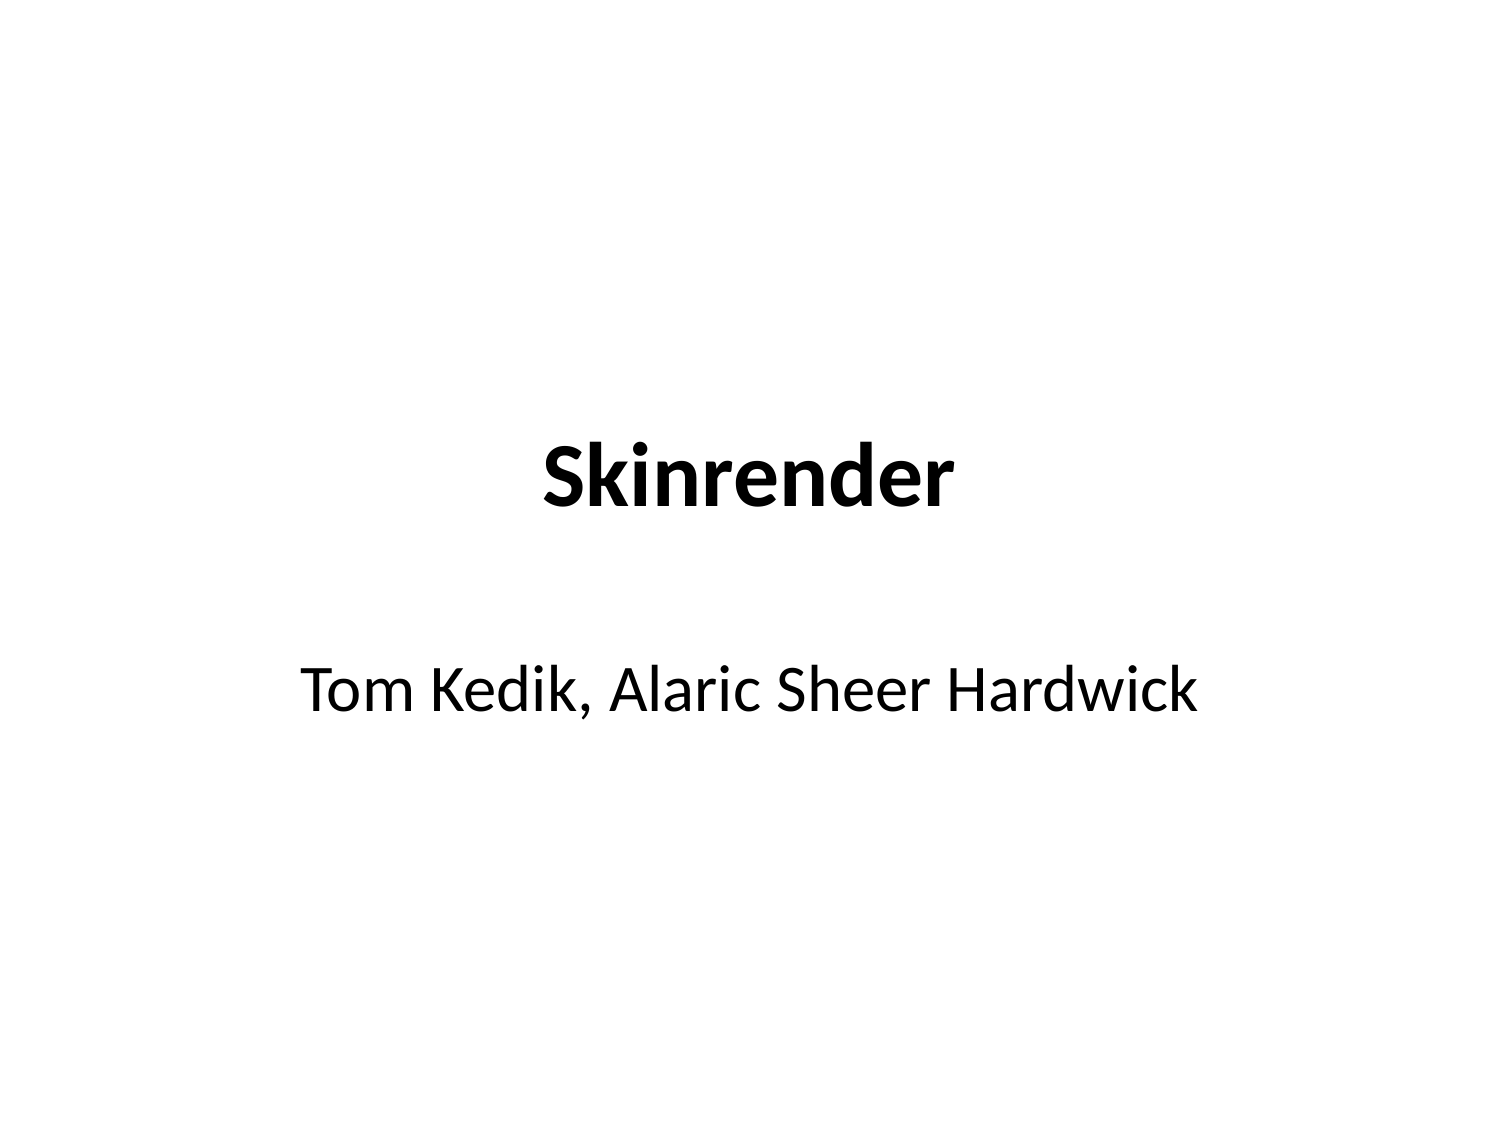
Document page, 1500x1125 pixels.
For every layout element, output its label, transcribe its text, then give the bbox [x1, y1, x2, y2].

title Skinrender [112, 349, 1388, 591]
subtitle Tom Kedik, Alaric Sheer Hardwick [225, 637, 1275, 925]
